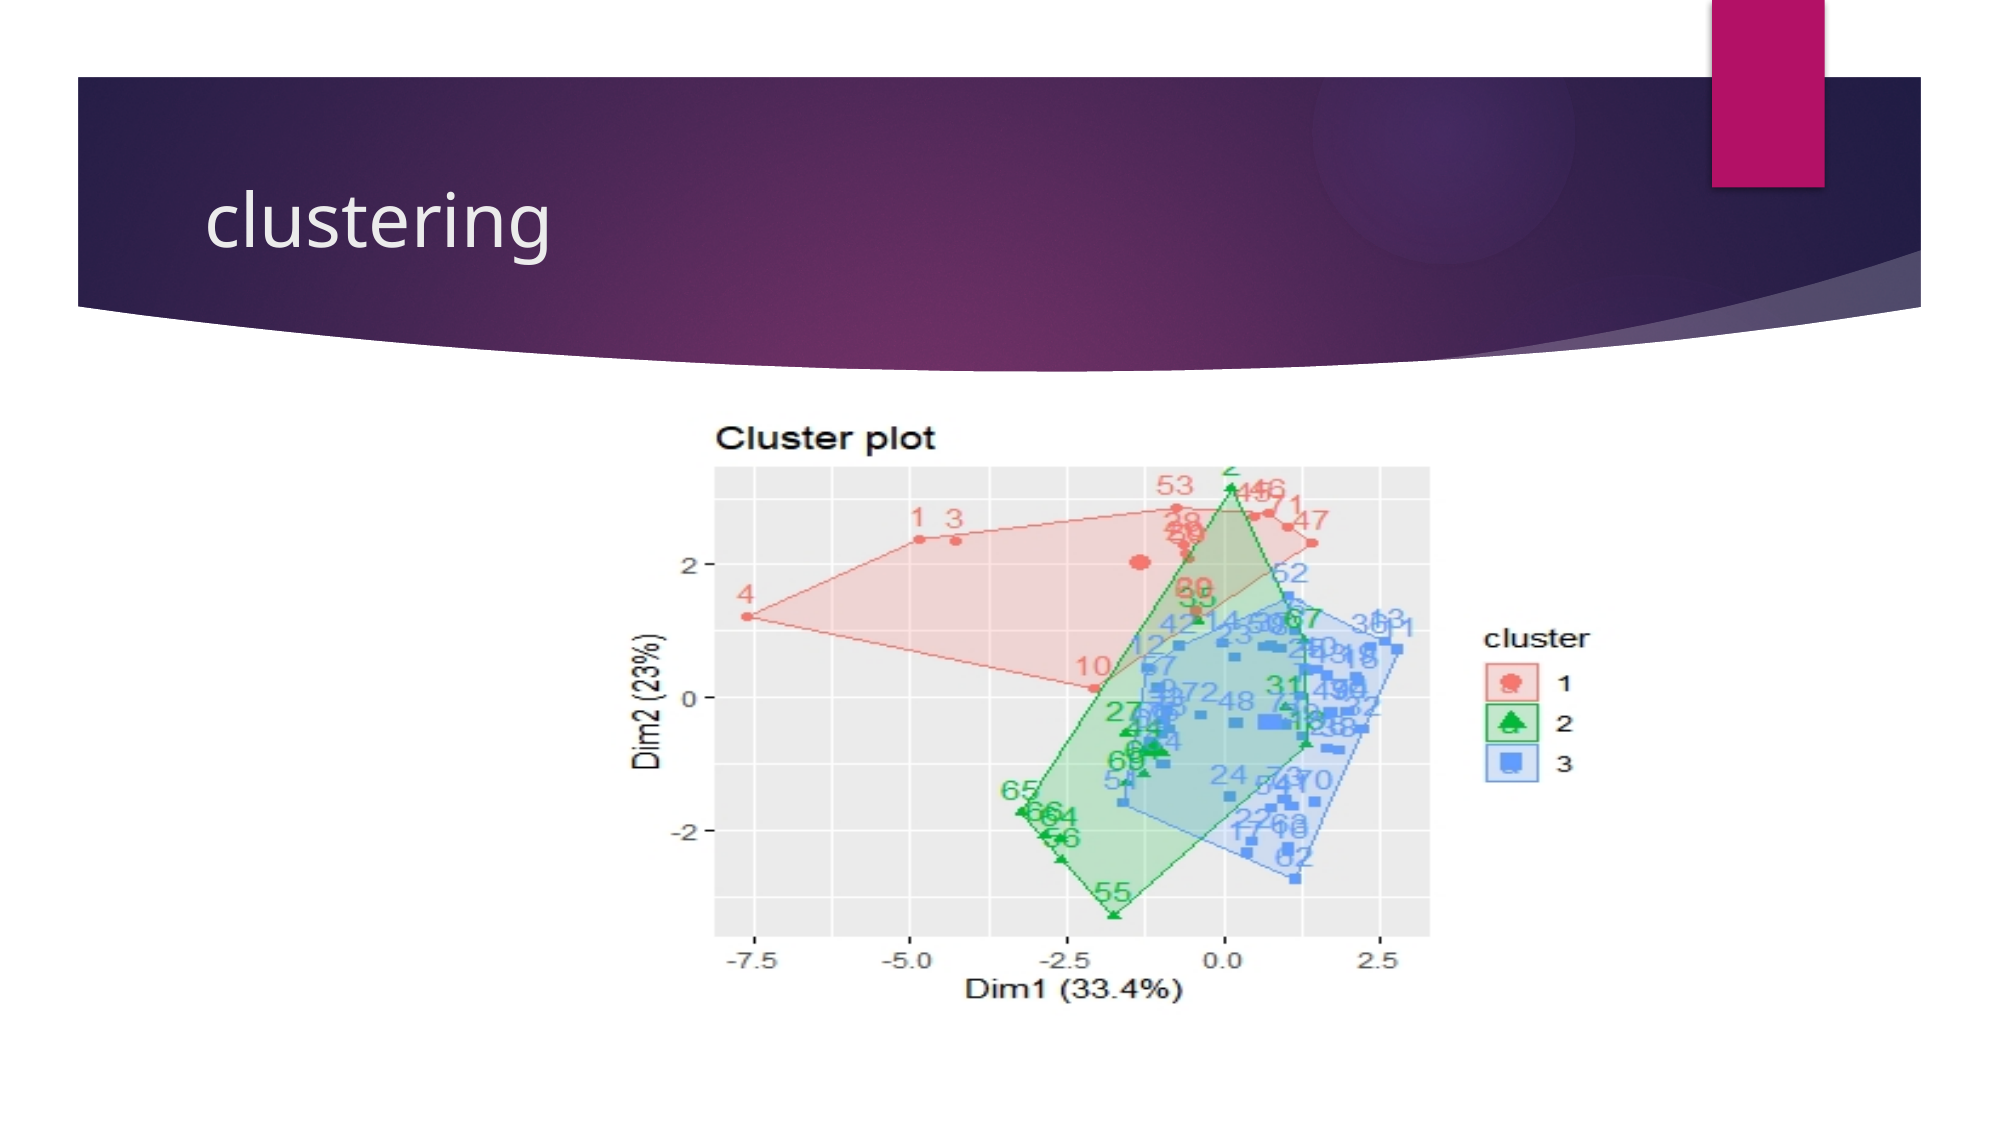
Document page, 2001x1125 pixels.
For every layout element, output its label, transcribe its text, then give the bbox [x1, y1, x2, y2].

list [610, 411, 1627, 1016]
title clustering [189, 159, 1627, 276]
